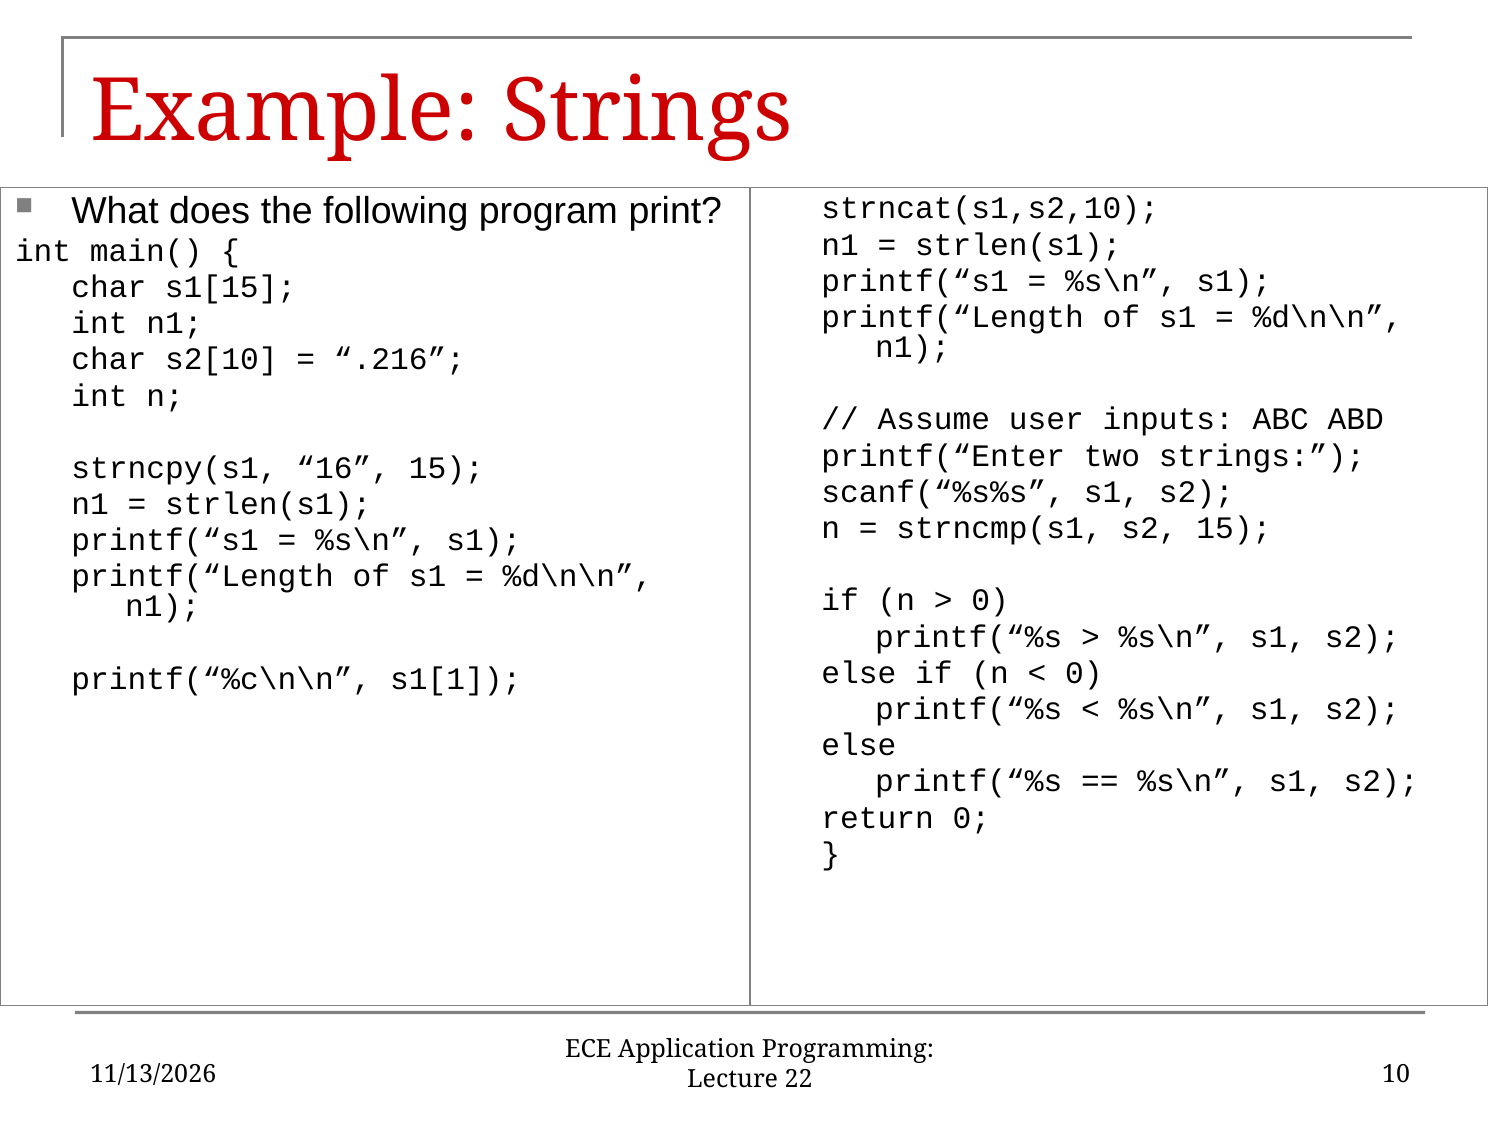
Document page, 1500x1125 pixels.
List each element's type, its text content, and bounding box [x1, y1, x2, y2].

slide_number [74, 1023, 426, 1100]
slide_number 10 [1074, 1023, 1426, 1100]
footer ECE Application Programming: Lecture 22 [512, 1024, 988, 1101]
title Example: Strings [75, 45, 1425, 163]
list strncat(s1,s2,10); n1 = strlen(s1); printf(“s1 = %s\n”, s1); printf(“Length of s1 = %d\n\n”, n1); // Assume user inputs: ABC ABD printf(“Enter two strings:”); scanf(“%s%s”, s1, s2); n = strncmp(s1, s2, 15); if (n > 0) printf(“%s > %s\n”, s1, s2); else if (n < 0) printf(“%s < %s\n”, s1, s2); else printf(“%s == %s\n”, s1, s2); return 0; } [750, 187, 1488, 1006]
list What does the following program print? int main() { char s1[15]; int n1; char s2[10] = “.216”; int n; strncpy(s1, “16”, 15); n1 = strlen(s1); printf(“s1 = %s\n”, s1); printf(“Length of s1 = %d\n\n”, n1); printf(“%c\n\n”, s1[1]); [0, 187, 750, 1006]
